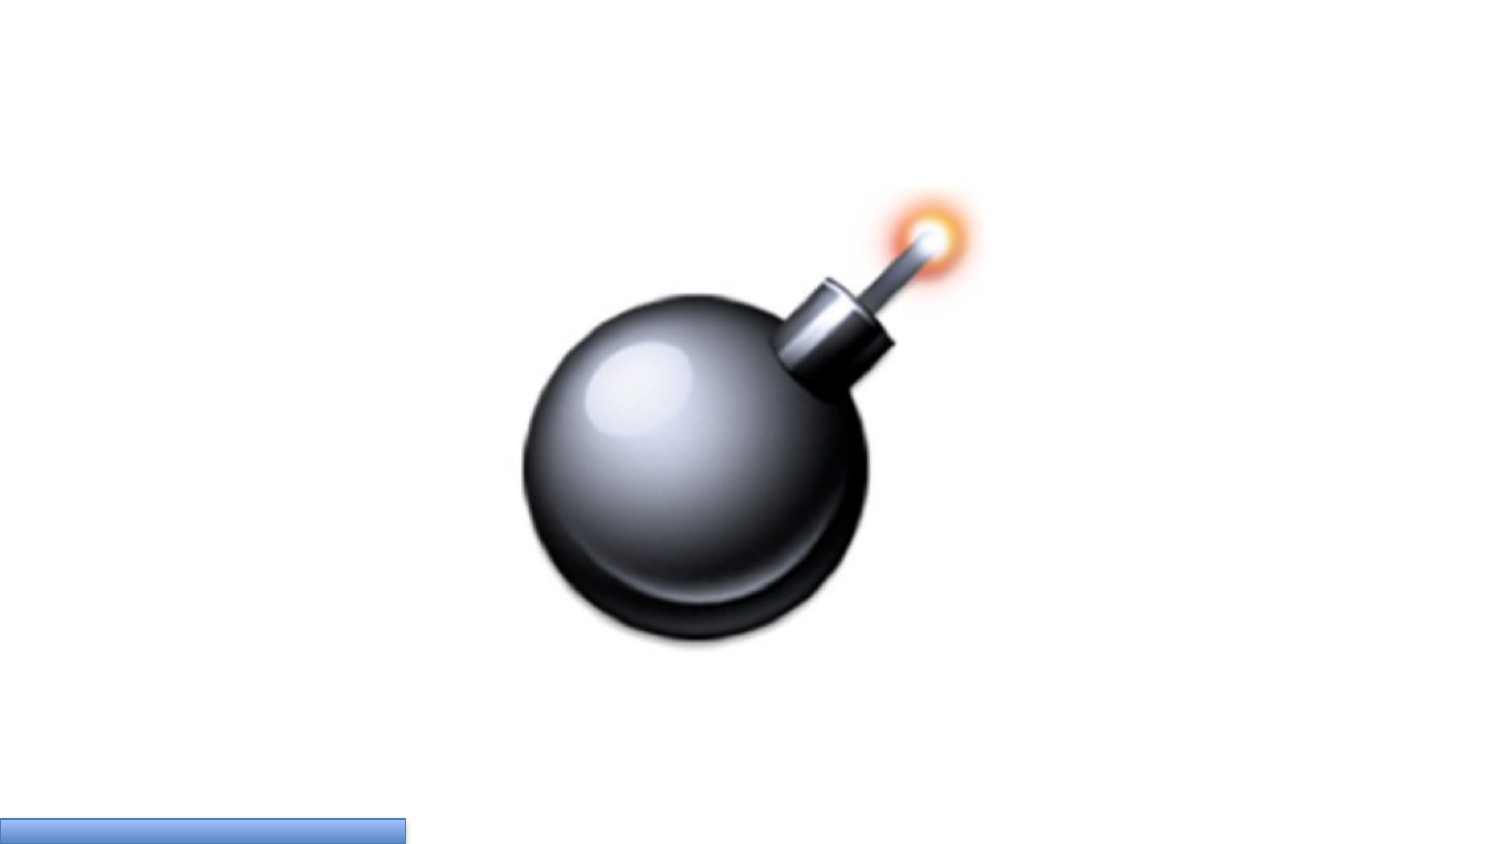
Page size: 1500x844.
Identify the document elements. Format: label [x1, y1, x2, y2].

picture [486, 158, 1014, 686]
text_box [0, 818, 406, 844]
